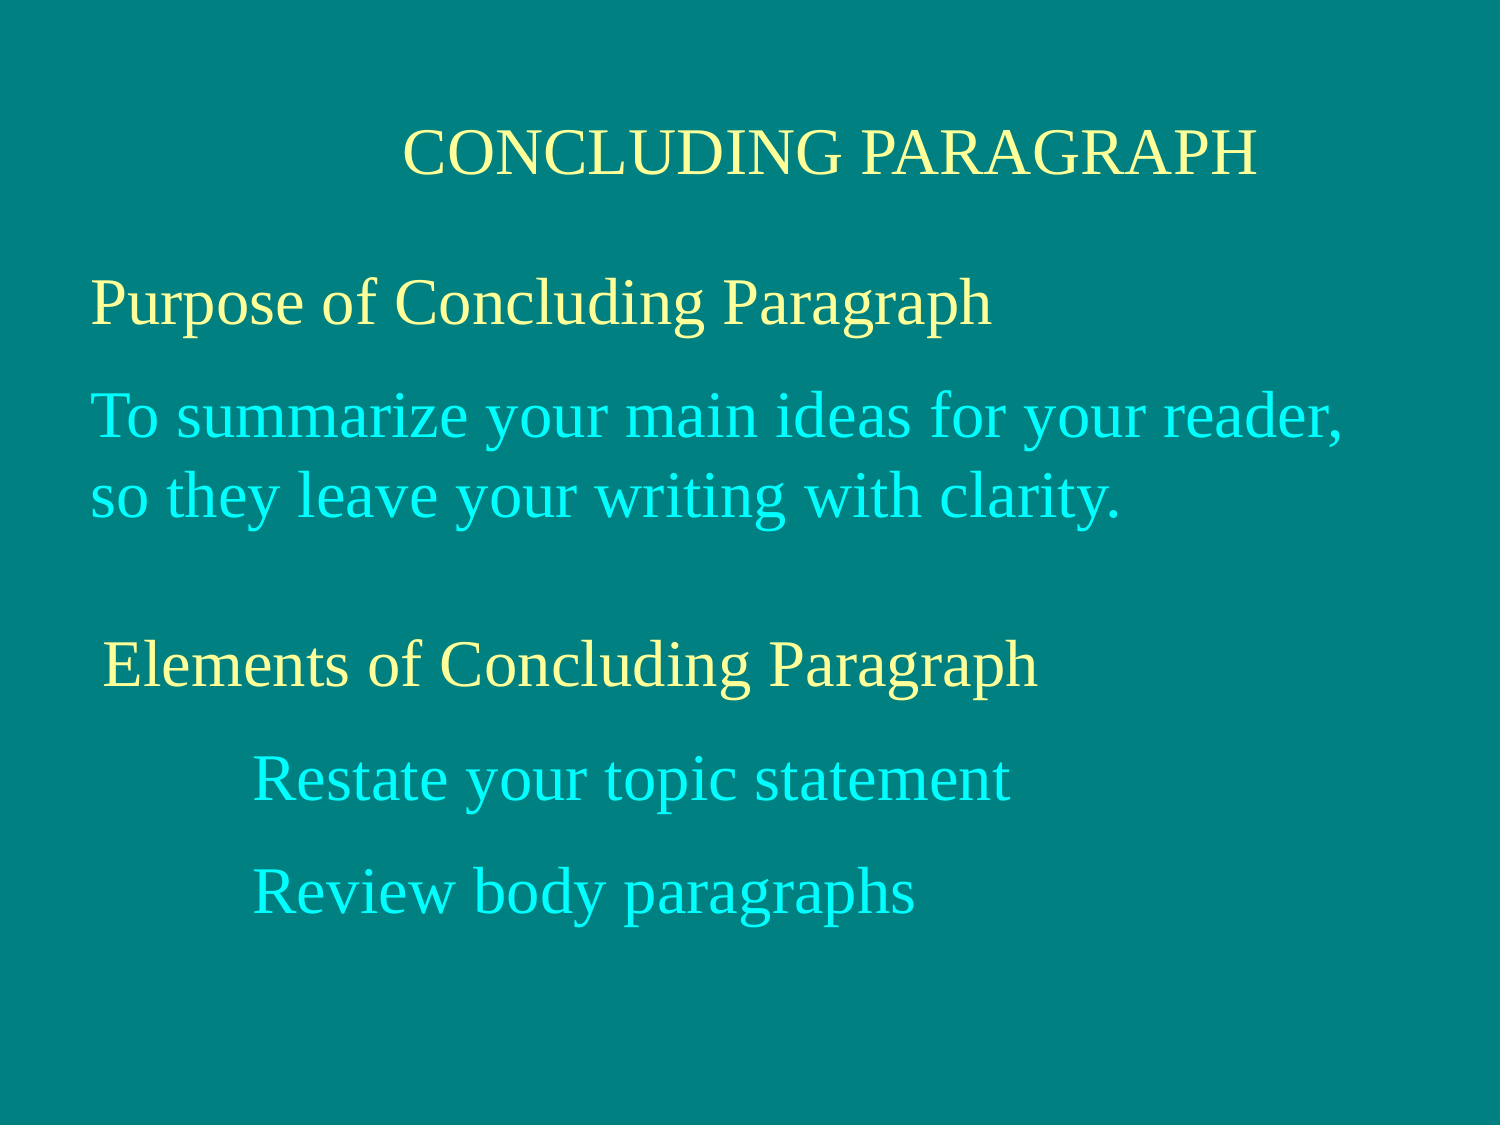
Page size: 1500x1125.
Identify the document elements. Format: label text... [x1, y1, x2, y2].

text_box Purpose of Concluding Paragraph To summarize your main ideas for your reader, so they leave your writing with clarity. [74, 249, 1425, 548]
text_box CONCLUDING PARAGRAPH [87, 99, 1413, 195]
text_box Elements of Concluding Paragraph Restate your topic statement Review body paragraphs [87, 612, 1363, 1068]
